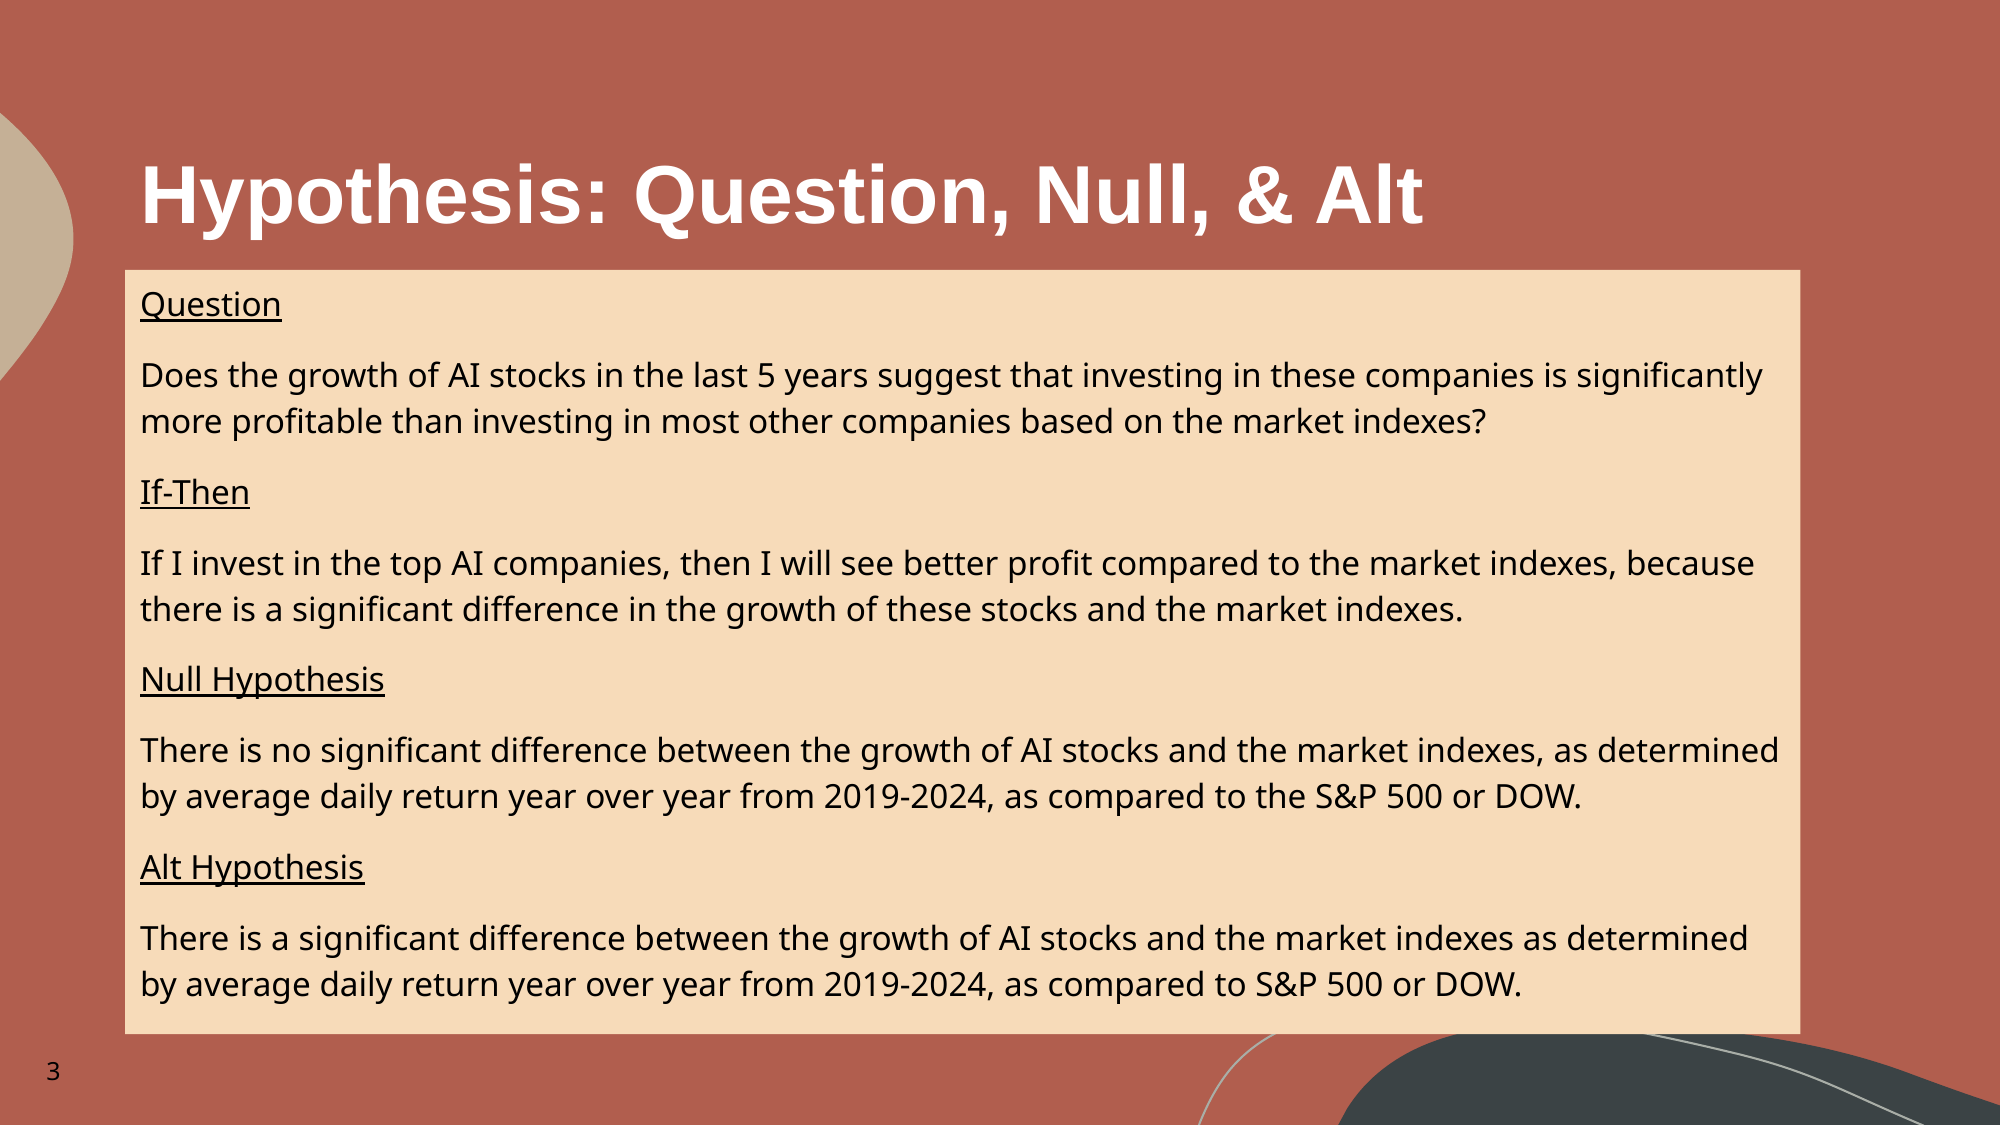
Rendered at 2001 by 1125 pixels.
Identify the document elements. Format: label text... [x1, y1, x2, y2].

slide_number ‹#› [19, 1042, 76, 1103]
title Hypothesis: Question, Null, & Alt [125, 125, 1875, 270]
list Question Does the growth of AI stocks in the last 5 years suggest that investing in these companies is significantly more profitable than investing in most other companies based on the market indexes? If-Then If I invest in the top AI companies, then I will see better profit compared to the market indexes, because there is a significant difference in the growth of these stocks and the market indexes. Null Hypothesis There is no significant difference between the growth of AI stocks and the market indexes, as determined by average daily return year over year from 2019-2024, as compared to the S&P 500 or DOW. Alt Hypothesis There is a significant difference between the growth of AI stocks and the market indexes as determined by average daily return year over year from 2019-2024, as compared to S&P 500 or DOW. [125, 269, 1801, 1035]
